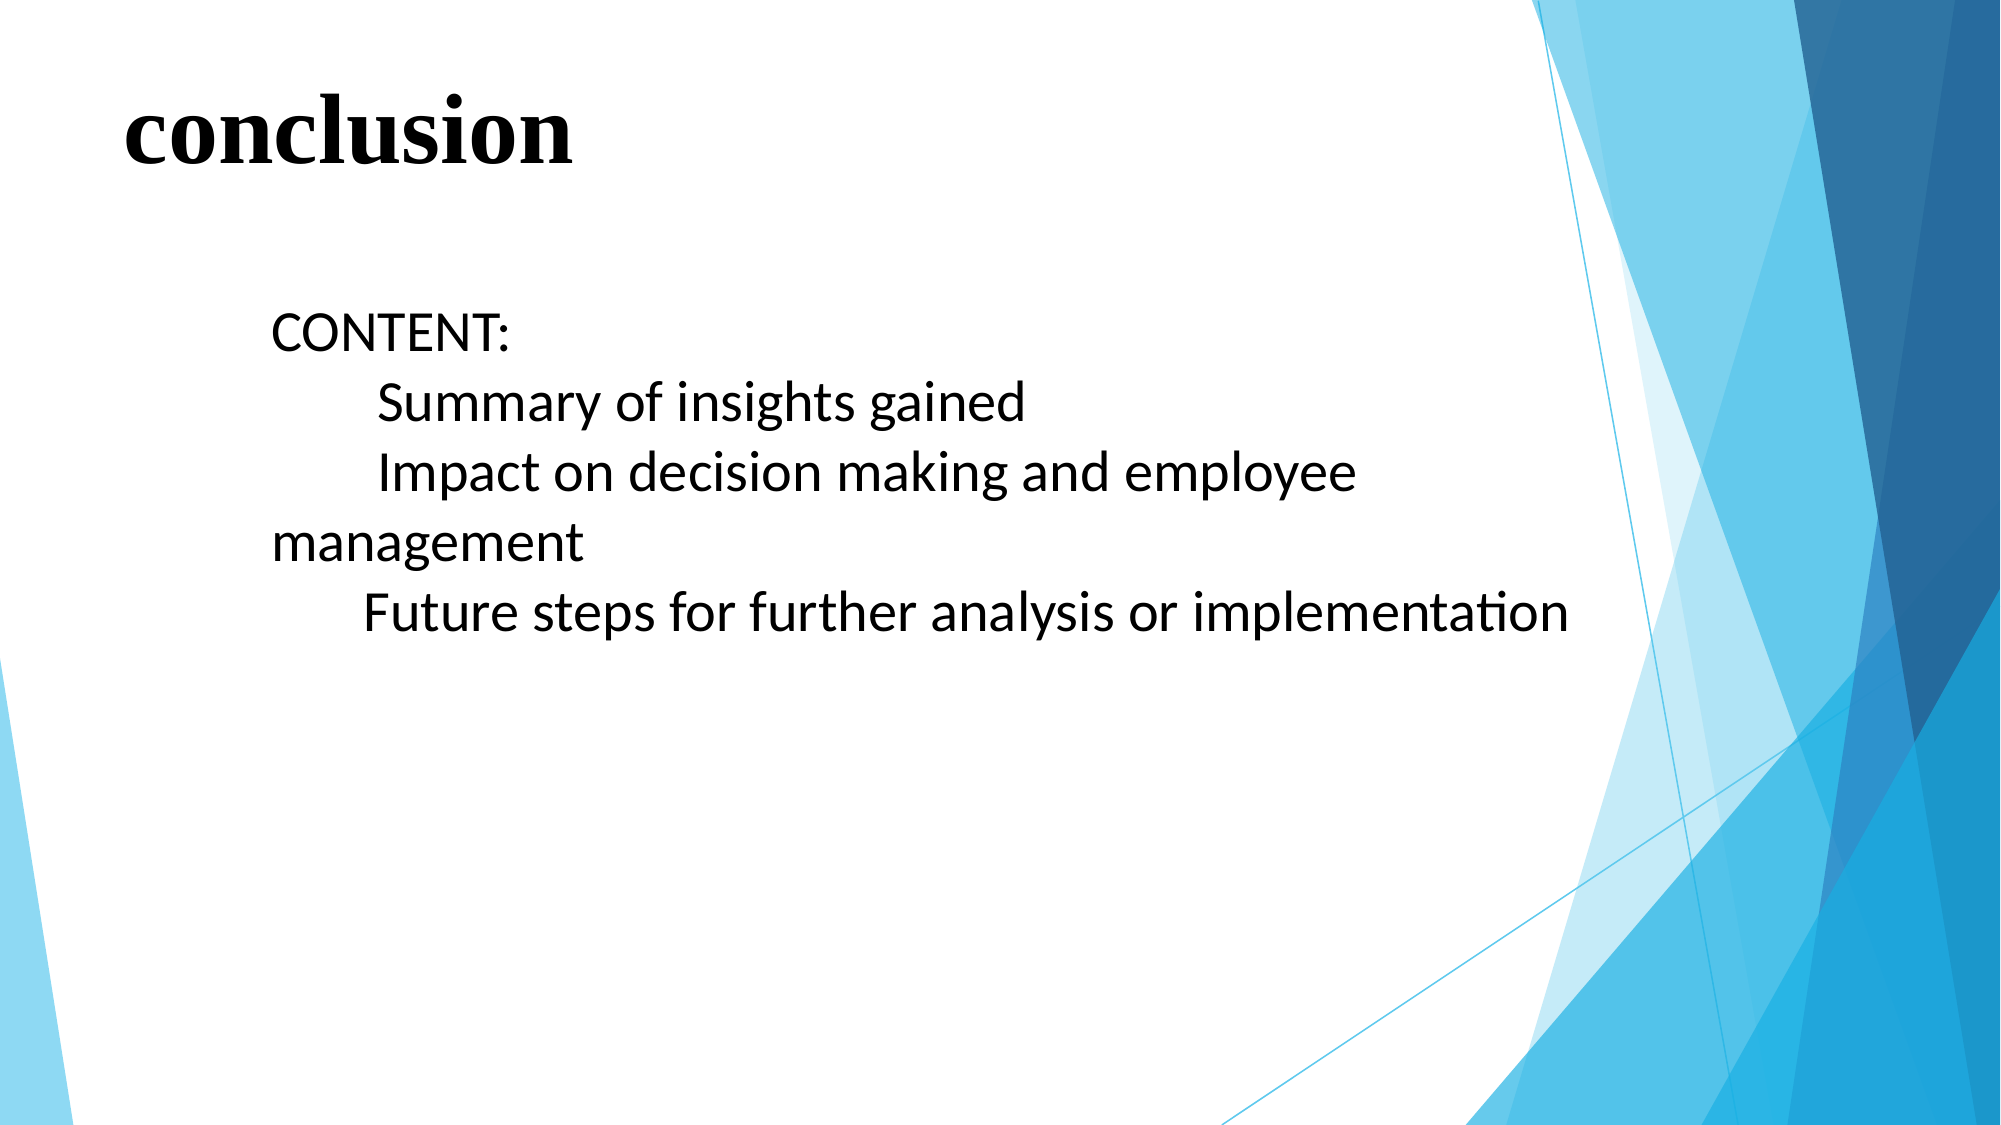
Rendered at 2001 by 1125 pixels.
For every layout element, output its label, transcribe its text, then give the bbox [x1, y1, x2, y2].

title conclusion [123, 63, 1877, 182]
text_box CONTENT: Summary of insights gained Impact on decision making and employee management Future steps for further analysis or implementation [256, 285, 1678, 651]
